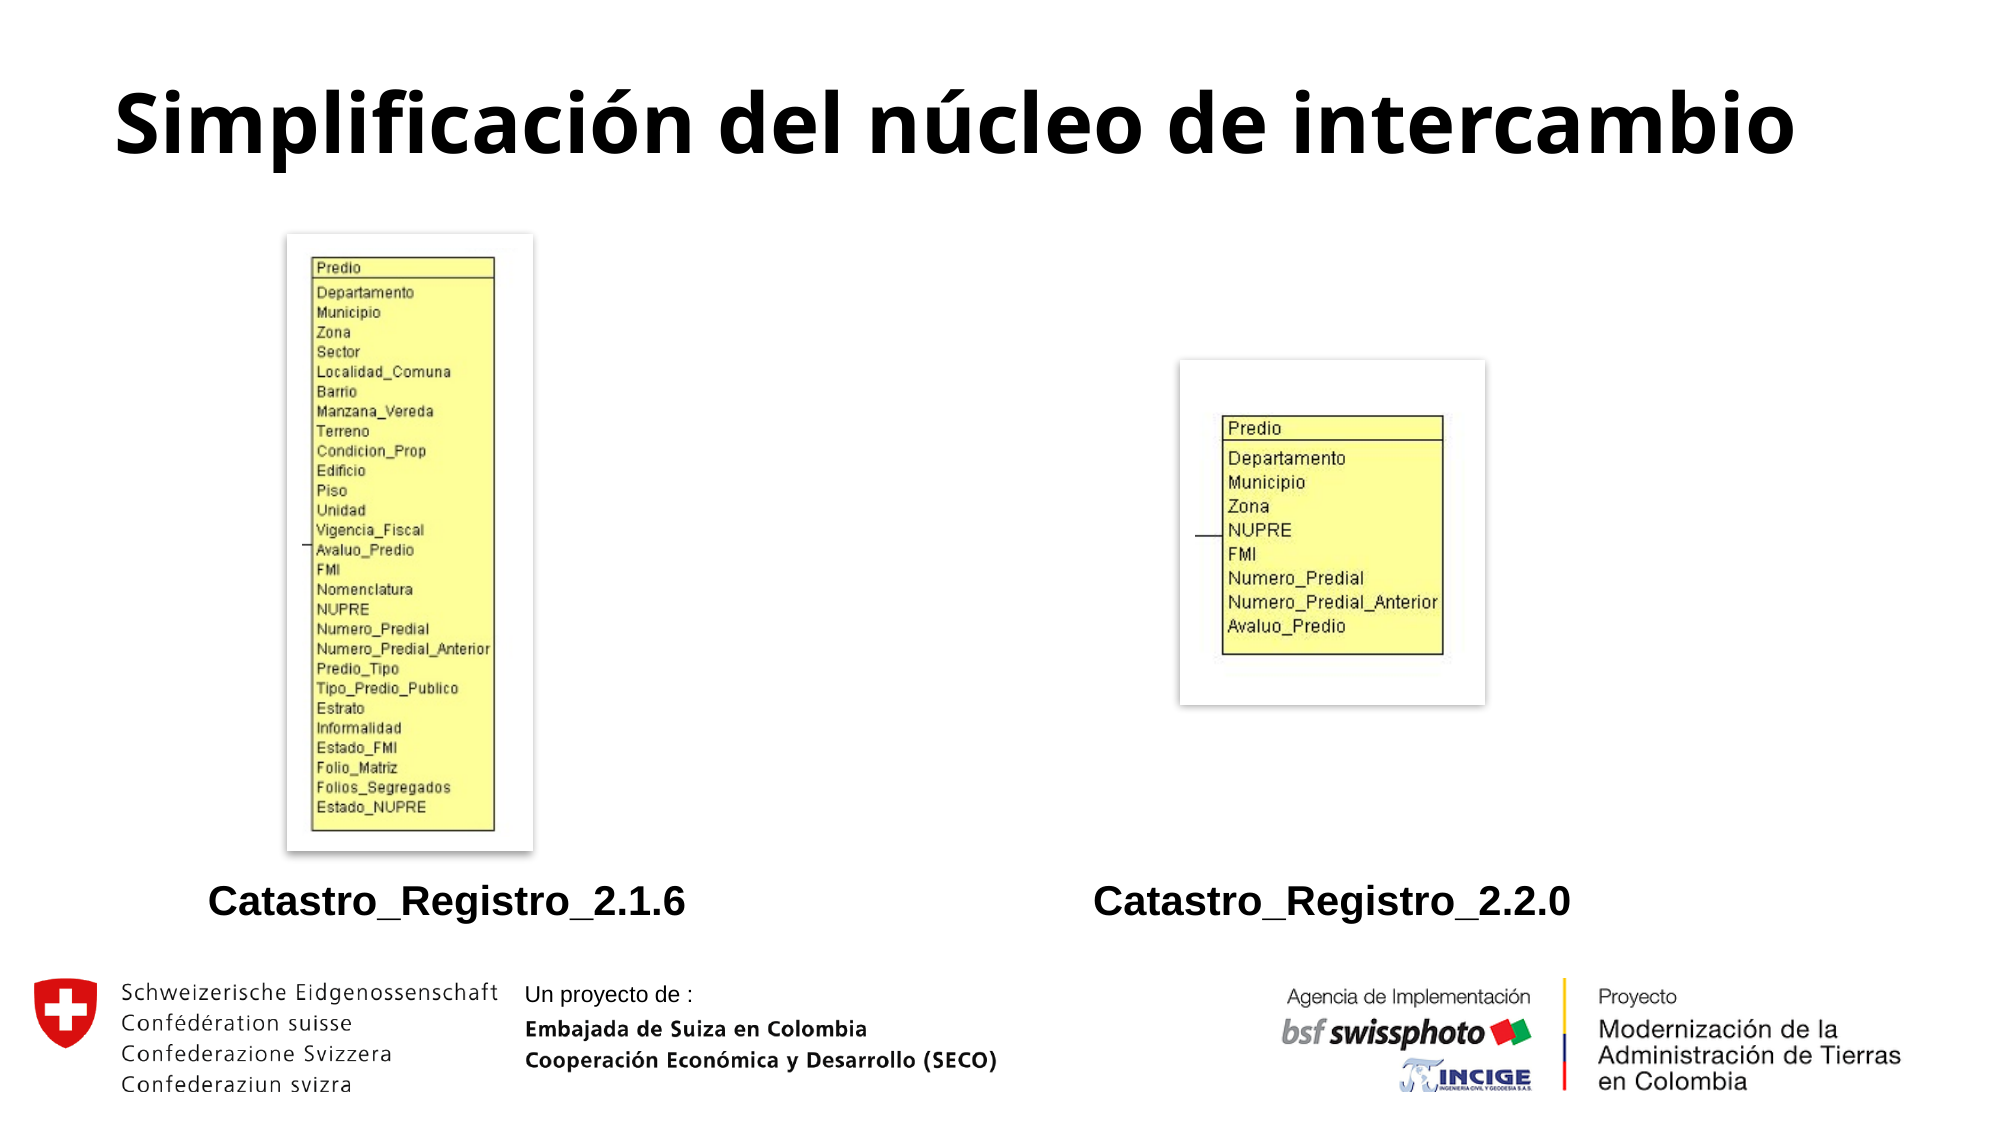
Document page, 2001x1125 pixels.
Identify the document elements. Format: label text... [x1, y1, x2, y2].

picture [30, 974, 1003, 1111]
picture [301, 248, 519, 837]
picture [1276, 978, 1908, 1092]
picture [1194, 374, 1471, 691]
text_box Simplificación del núcleo de intercambio [99, 62, 1888, 178]
text_box Catastro_Registro_2.2.0 [1078, 866, 1587, 932]
text_box Catastro_Registro_2.1.6 [193, 866, 702, 932]
